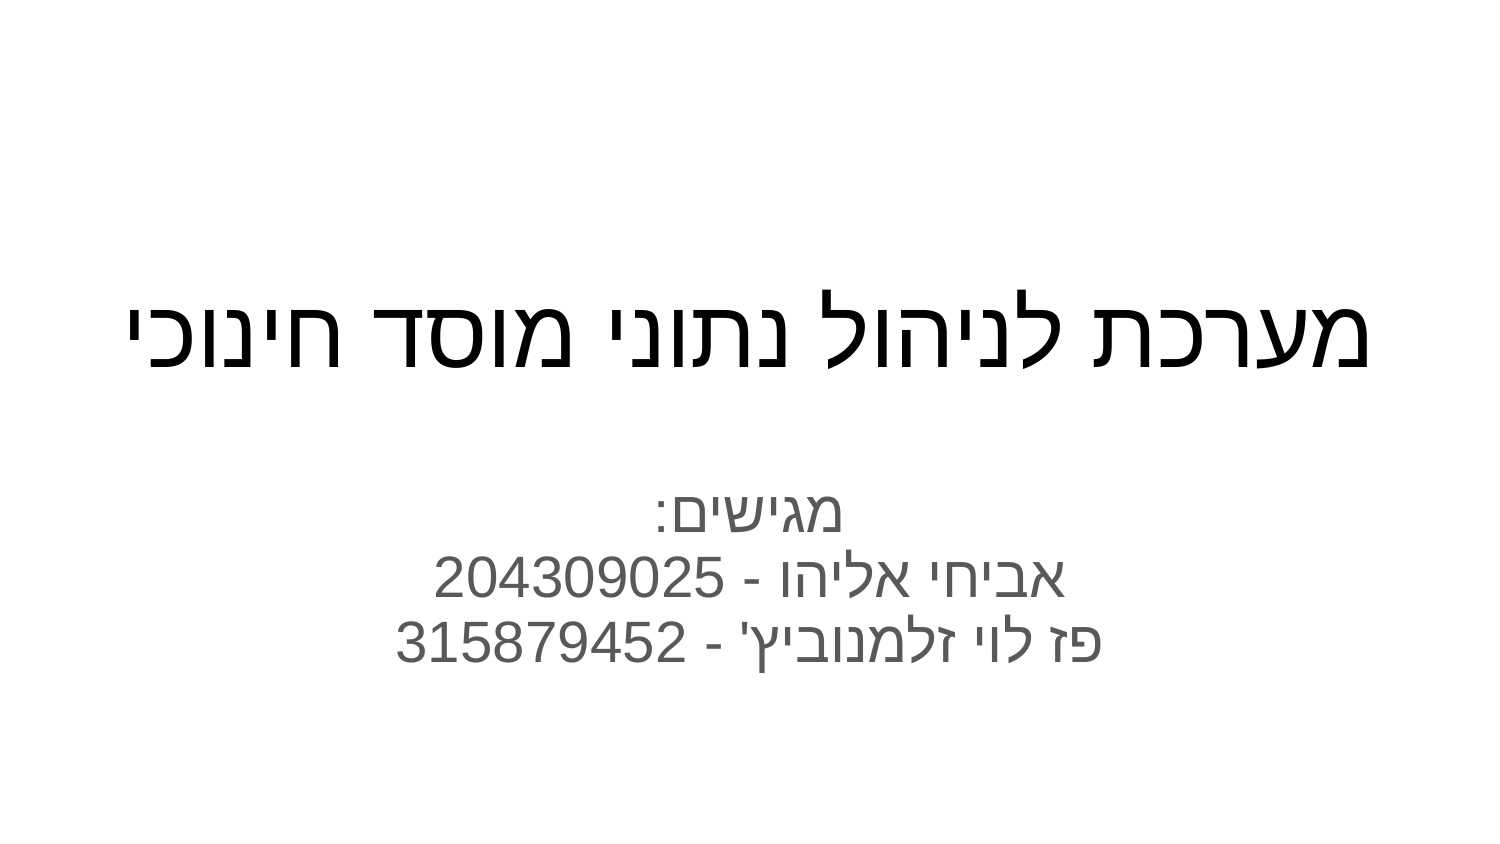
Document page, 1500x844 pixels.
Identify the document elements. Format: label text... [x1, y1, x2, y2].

subtitle מגישים: אביחי אליהו - 204309025 פז לוי זלמנוביץ' - 315879452 [51, 464, 1449, 741]
title מערכת לניהול נתוני מוסד חינוכי [51, 181, 1449, 403]
